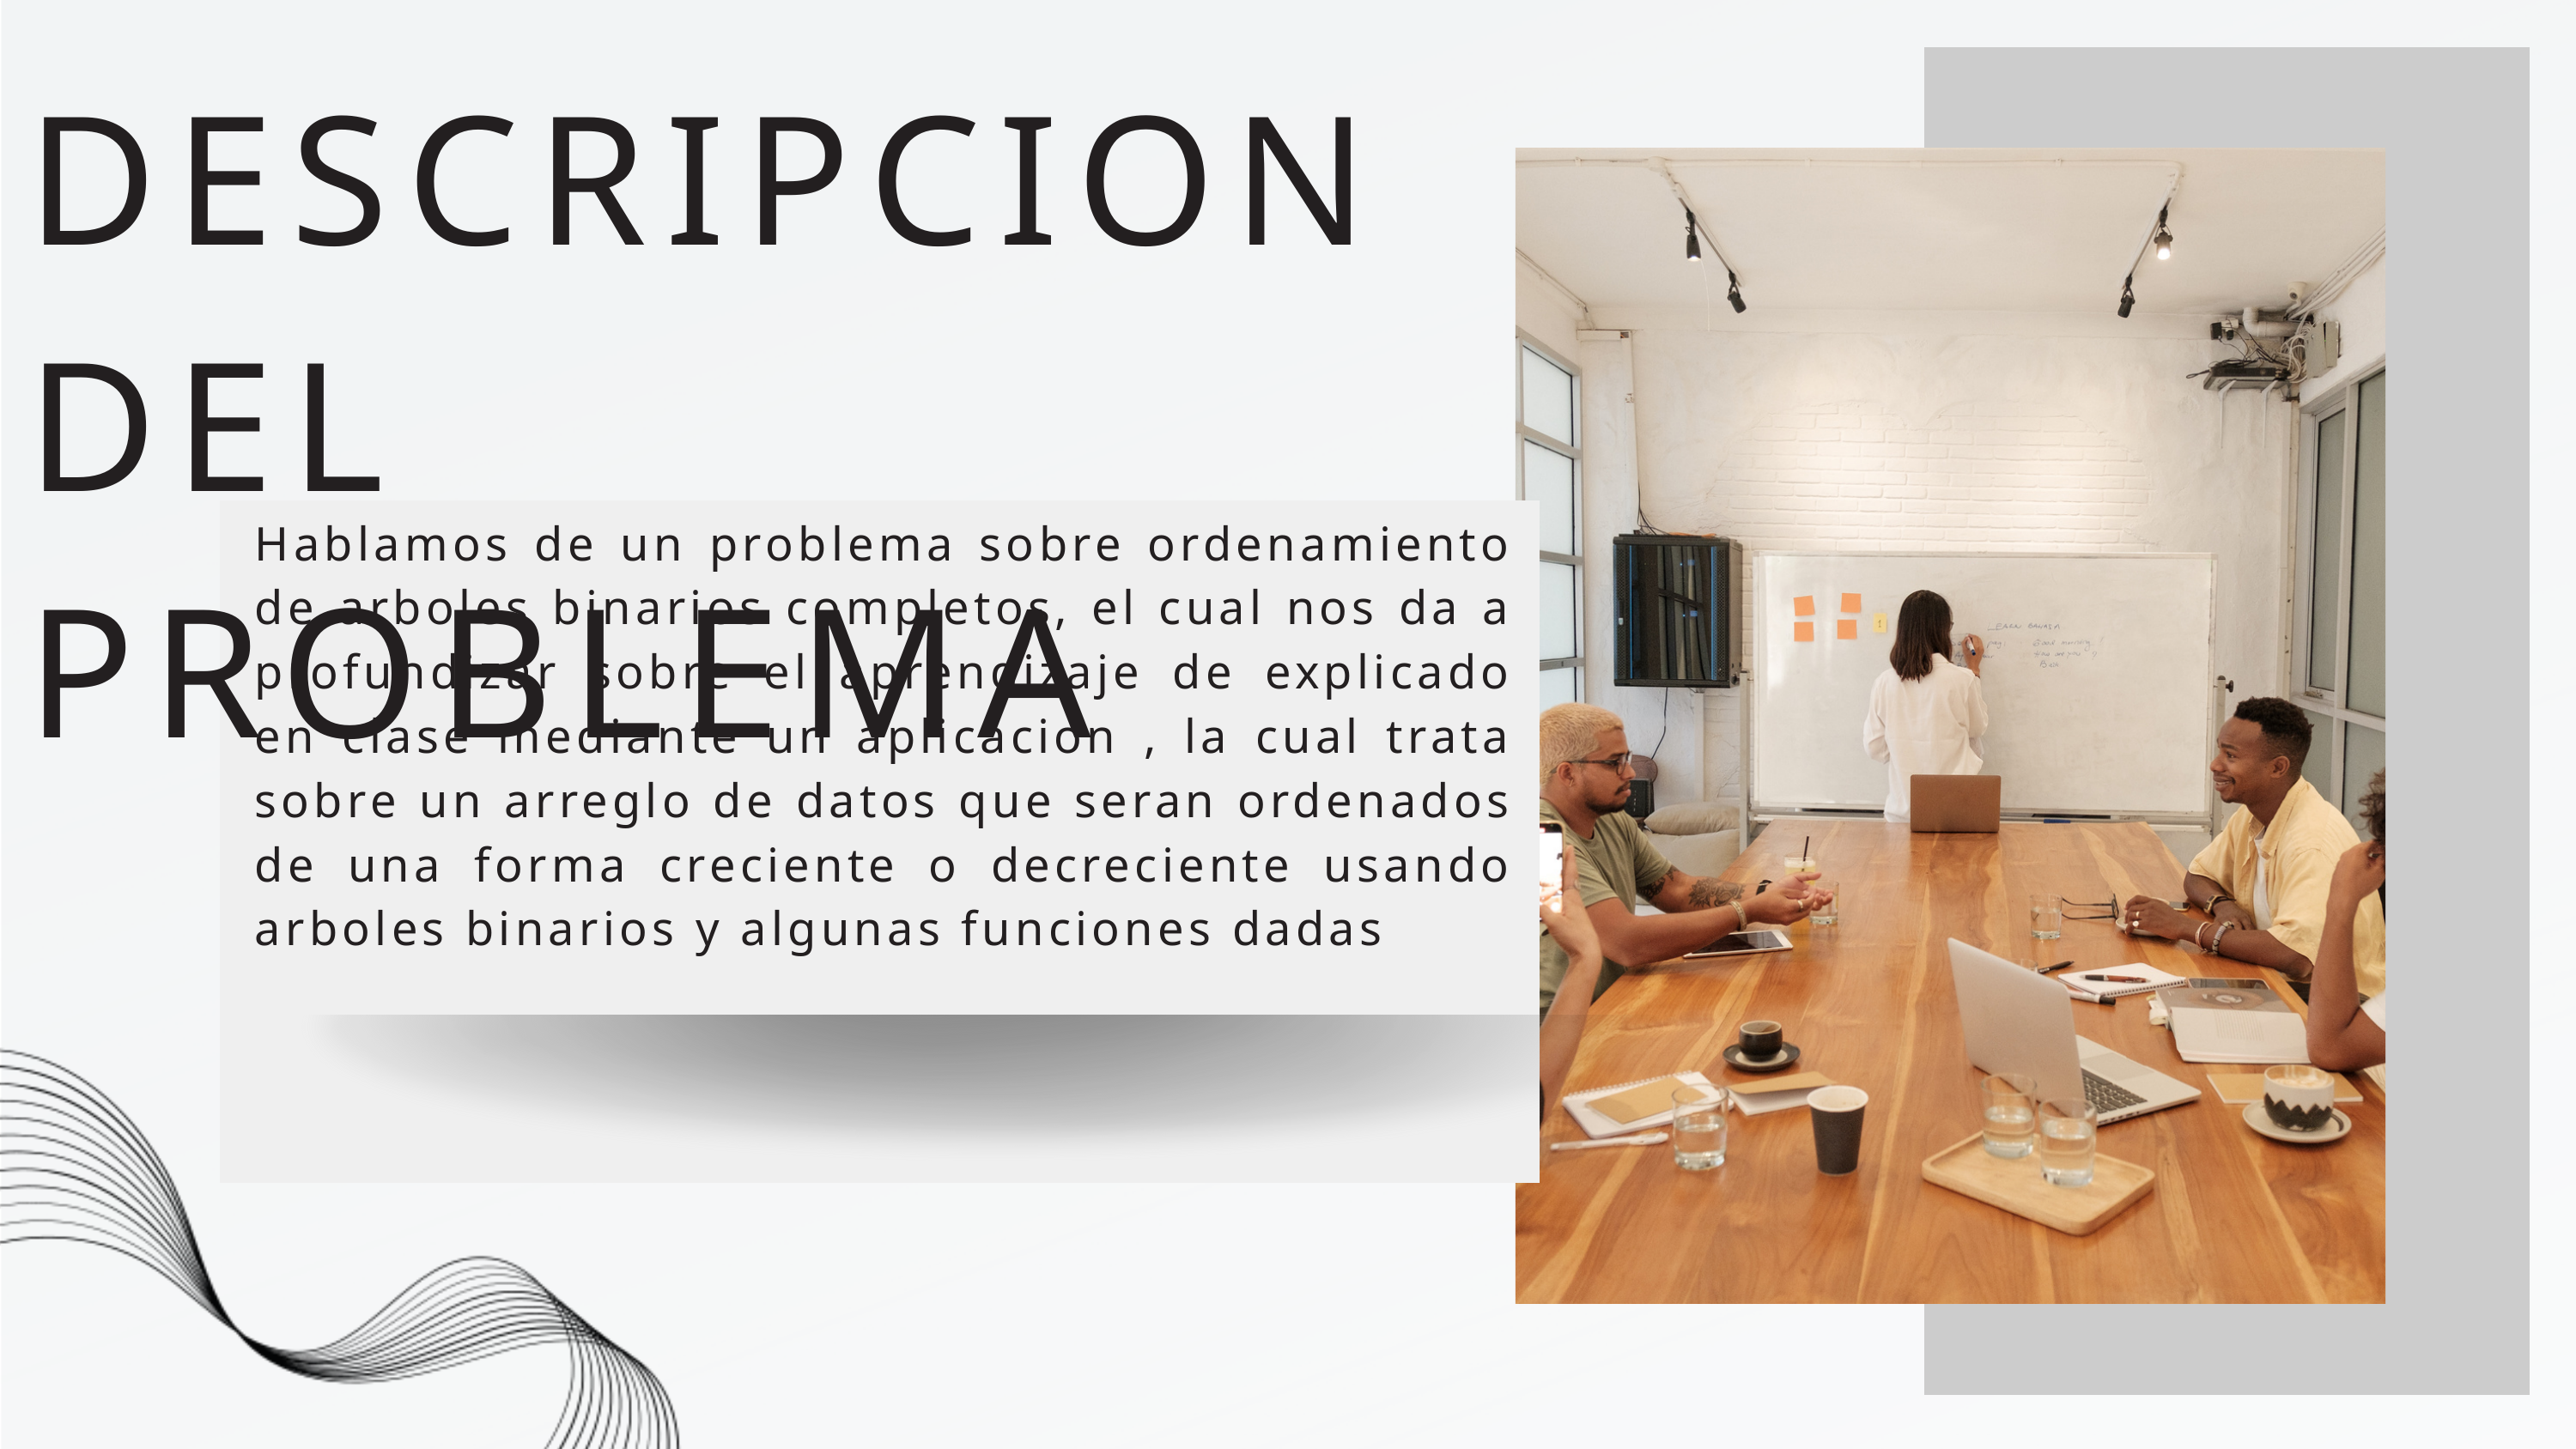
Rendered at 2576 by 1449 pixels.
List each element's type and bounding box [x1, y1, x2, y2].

picture [0, 0, 2576, 1449]
text_box [1924, 47, 2530, 1396]
text_box [219, 500, 1540, 1184]
